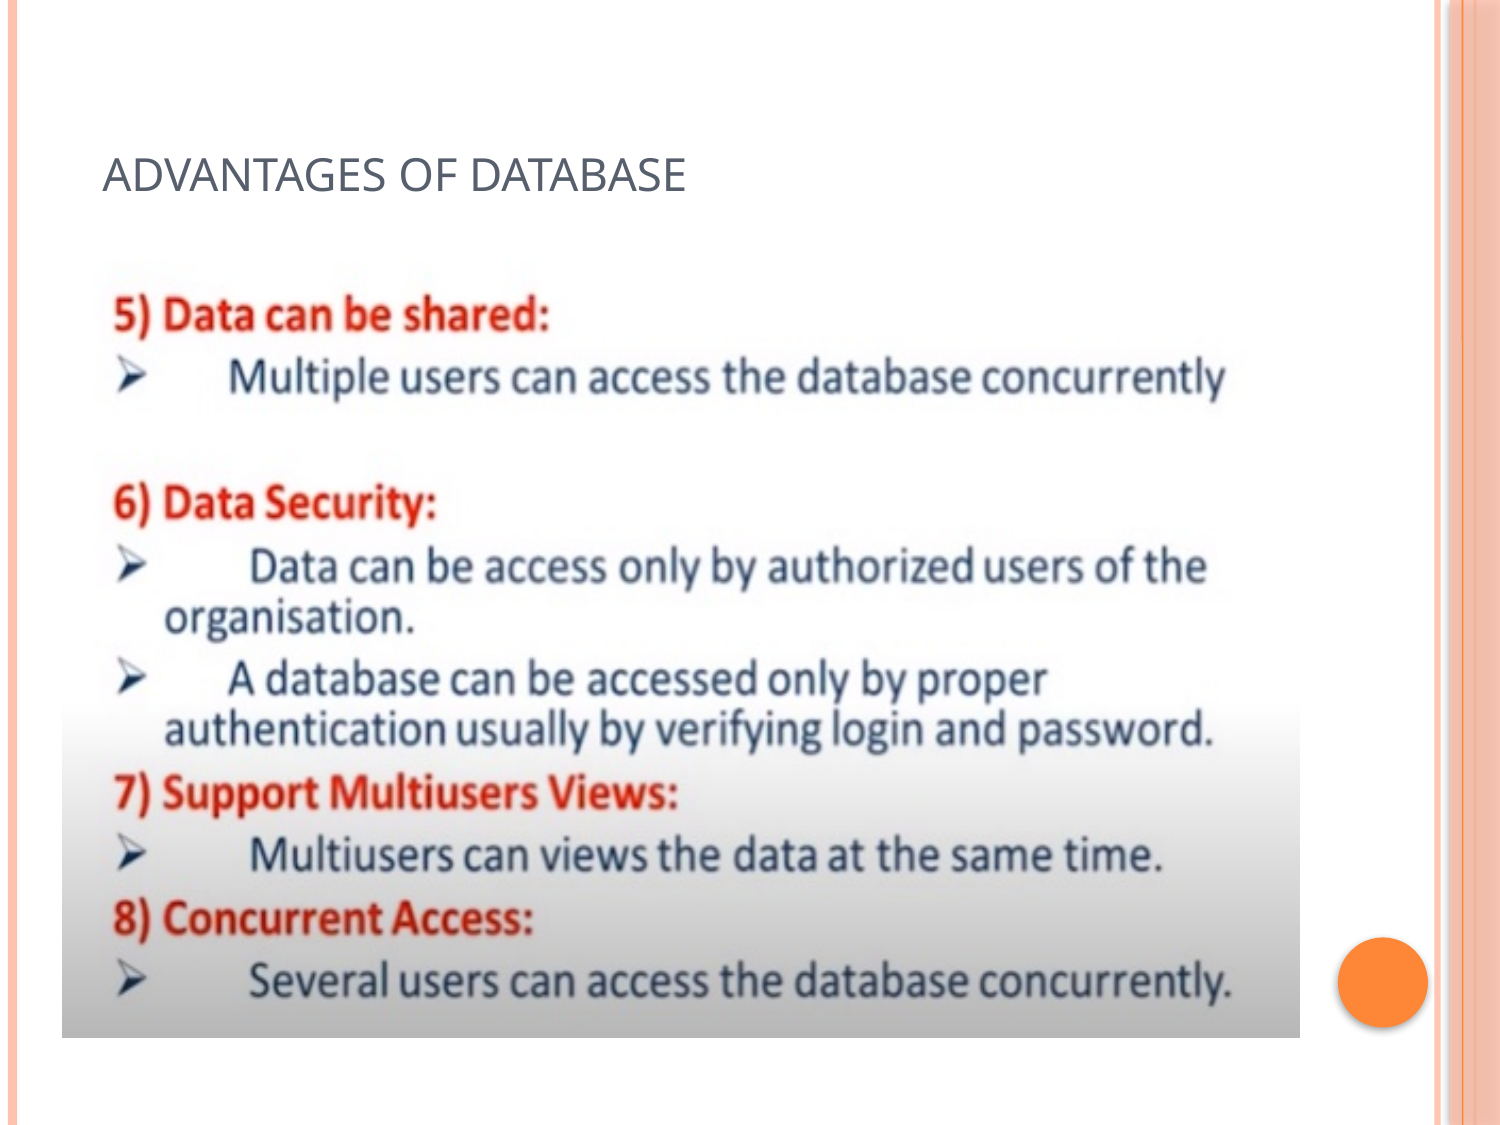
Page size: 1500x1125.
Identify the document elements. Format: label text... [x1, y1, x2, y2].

title Advantages OF Database [87, 137, 1313, 208]
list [61, 224, 1301, 1038]
